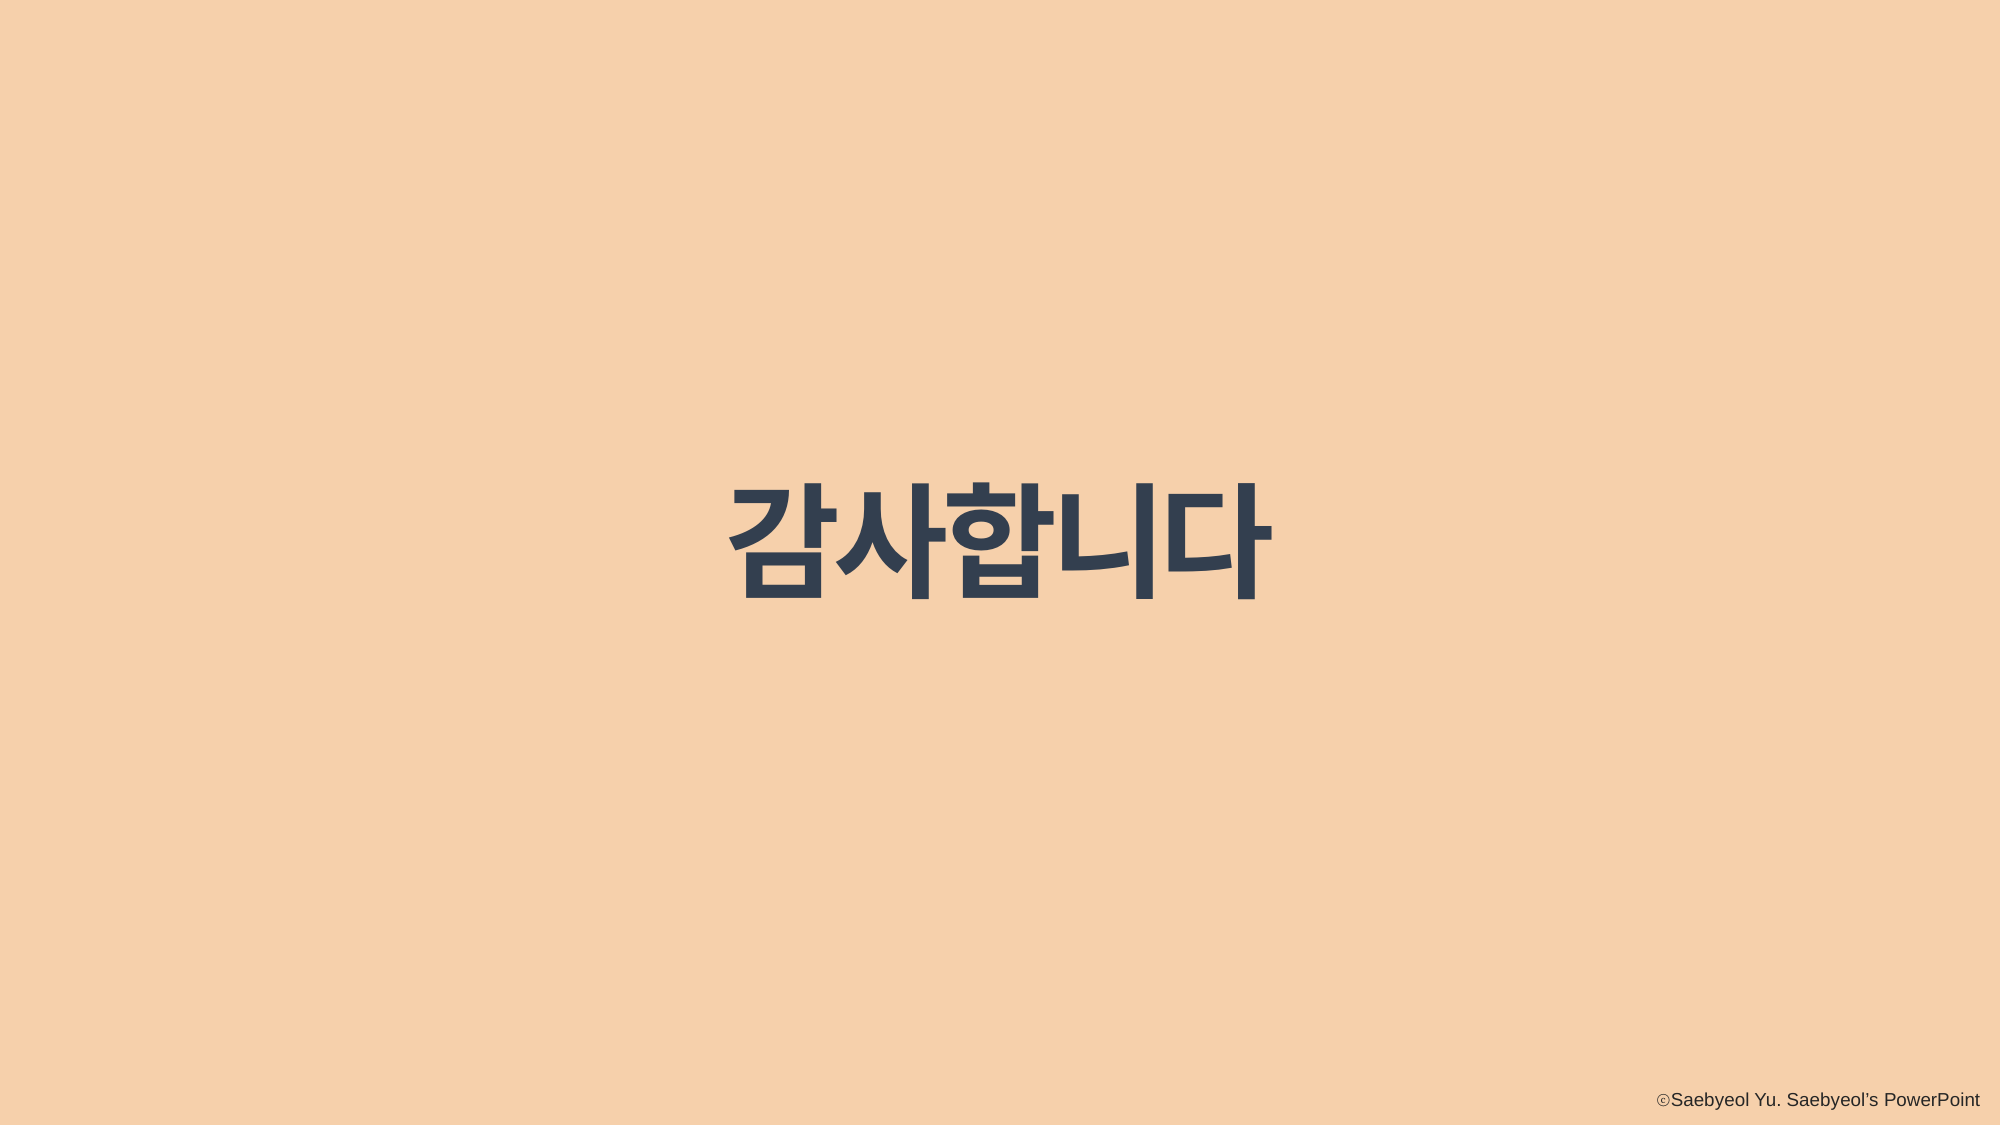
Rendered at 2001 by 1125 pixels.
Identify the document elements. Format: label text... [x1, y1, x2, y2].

text_box 감사합니다 [661, 456, 1339, 622]
